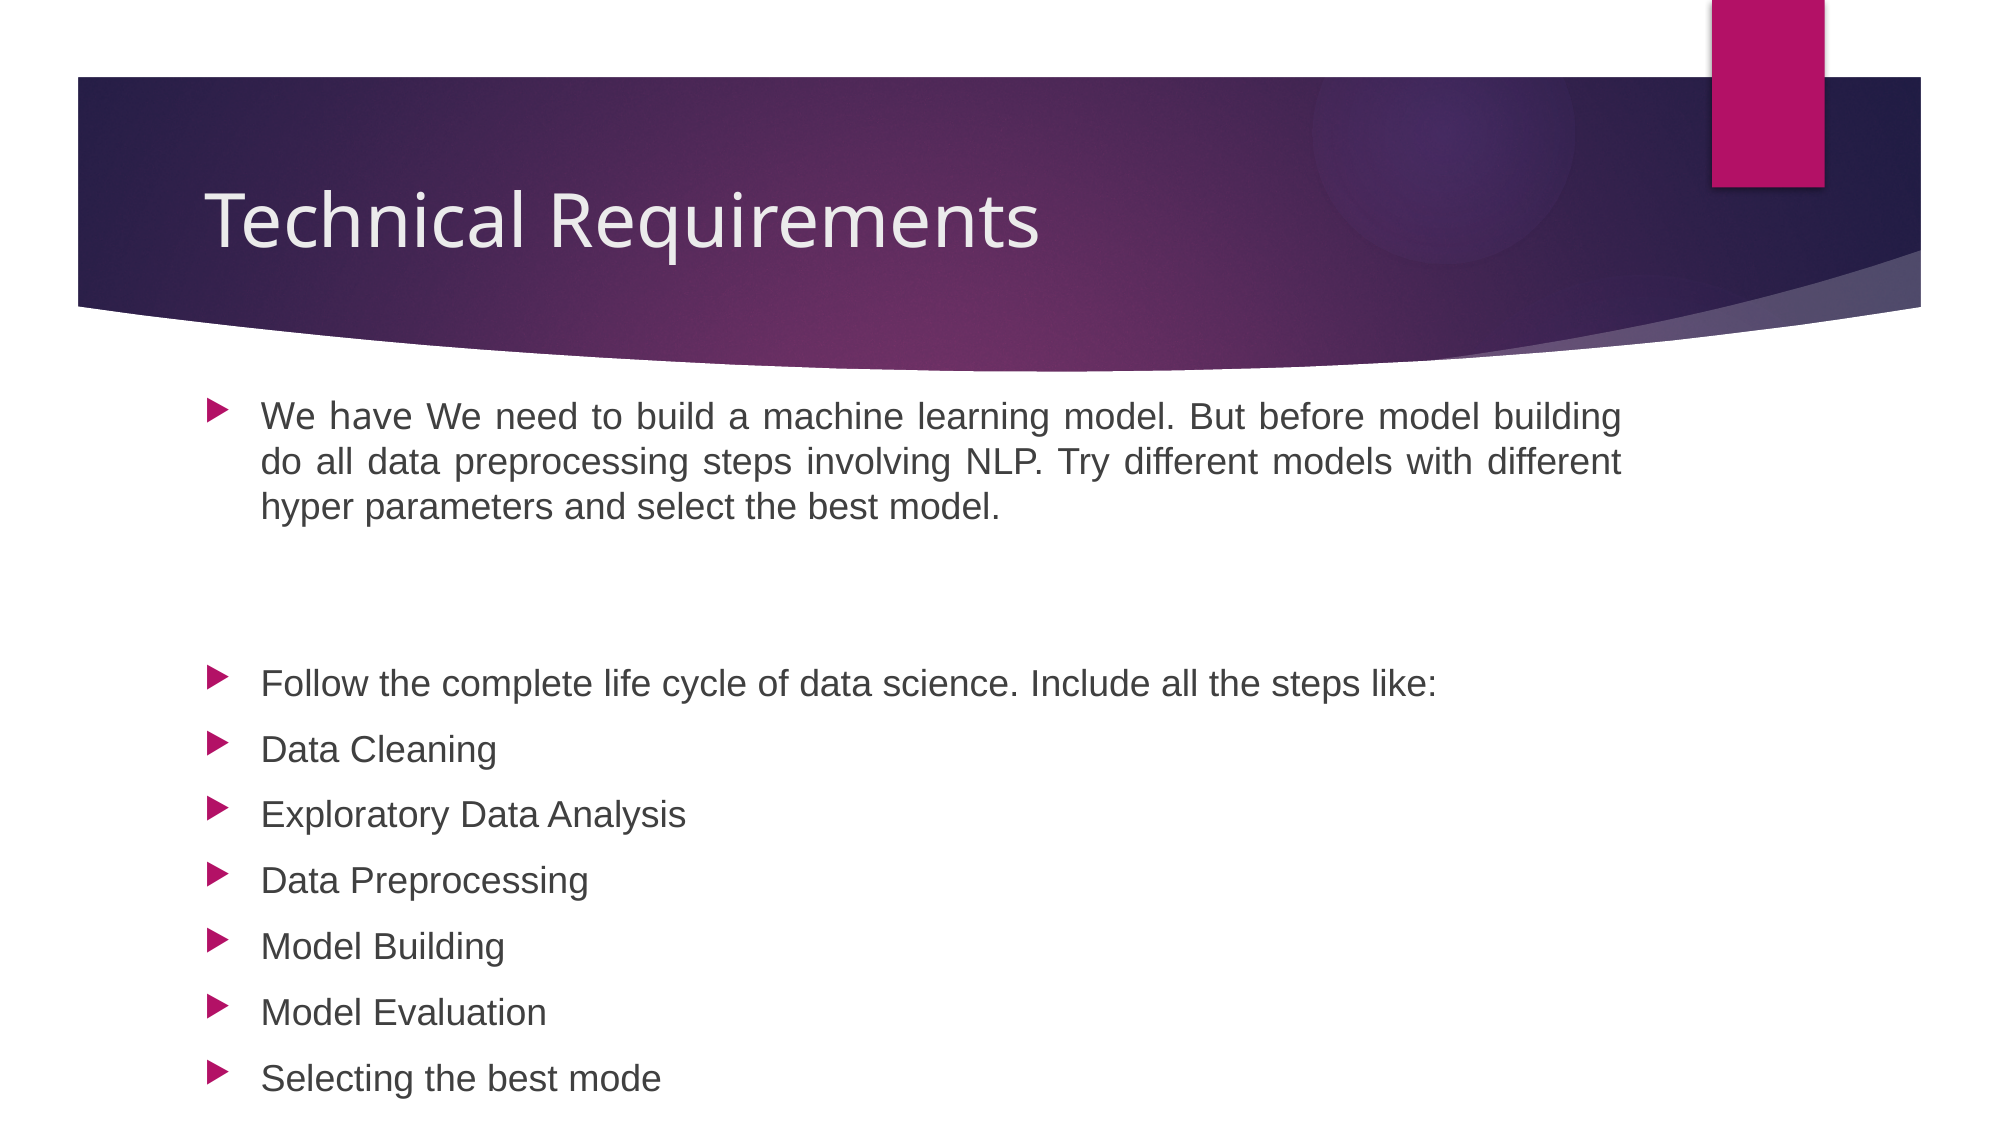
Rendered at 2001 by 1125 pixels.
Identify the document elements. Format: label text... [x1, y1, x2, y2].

title Technical Requirements [189, 159, 1627, 276]
list We have We need to build a machine learning model. But before model building do all data preprocessing steps involving NLP. Try different models with different hyper parameters and select the best model. Follow the complete life cycle of data science. Include all the steps like: Data Cleaning Exploratory Data Analysis Data Preprocessing Model Building Model Evaluation Selecting the best mode [189, 384, 1638, 945]
